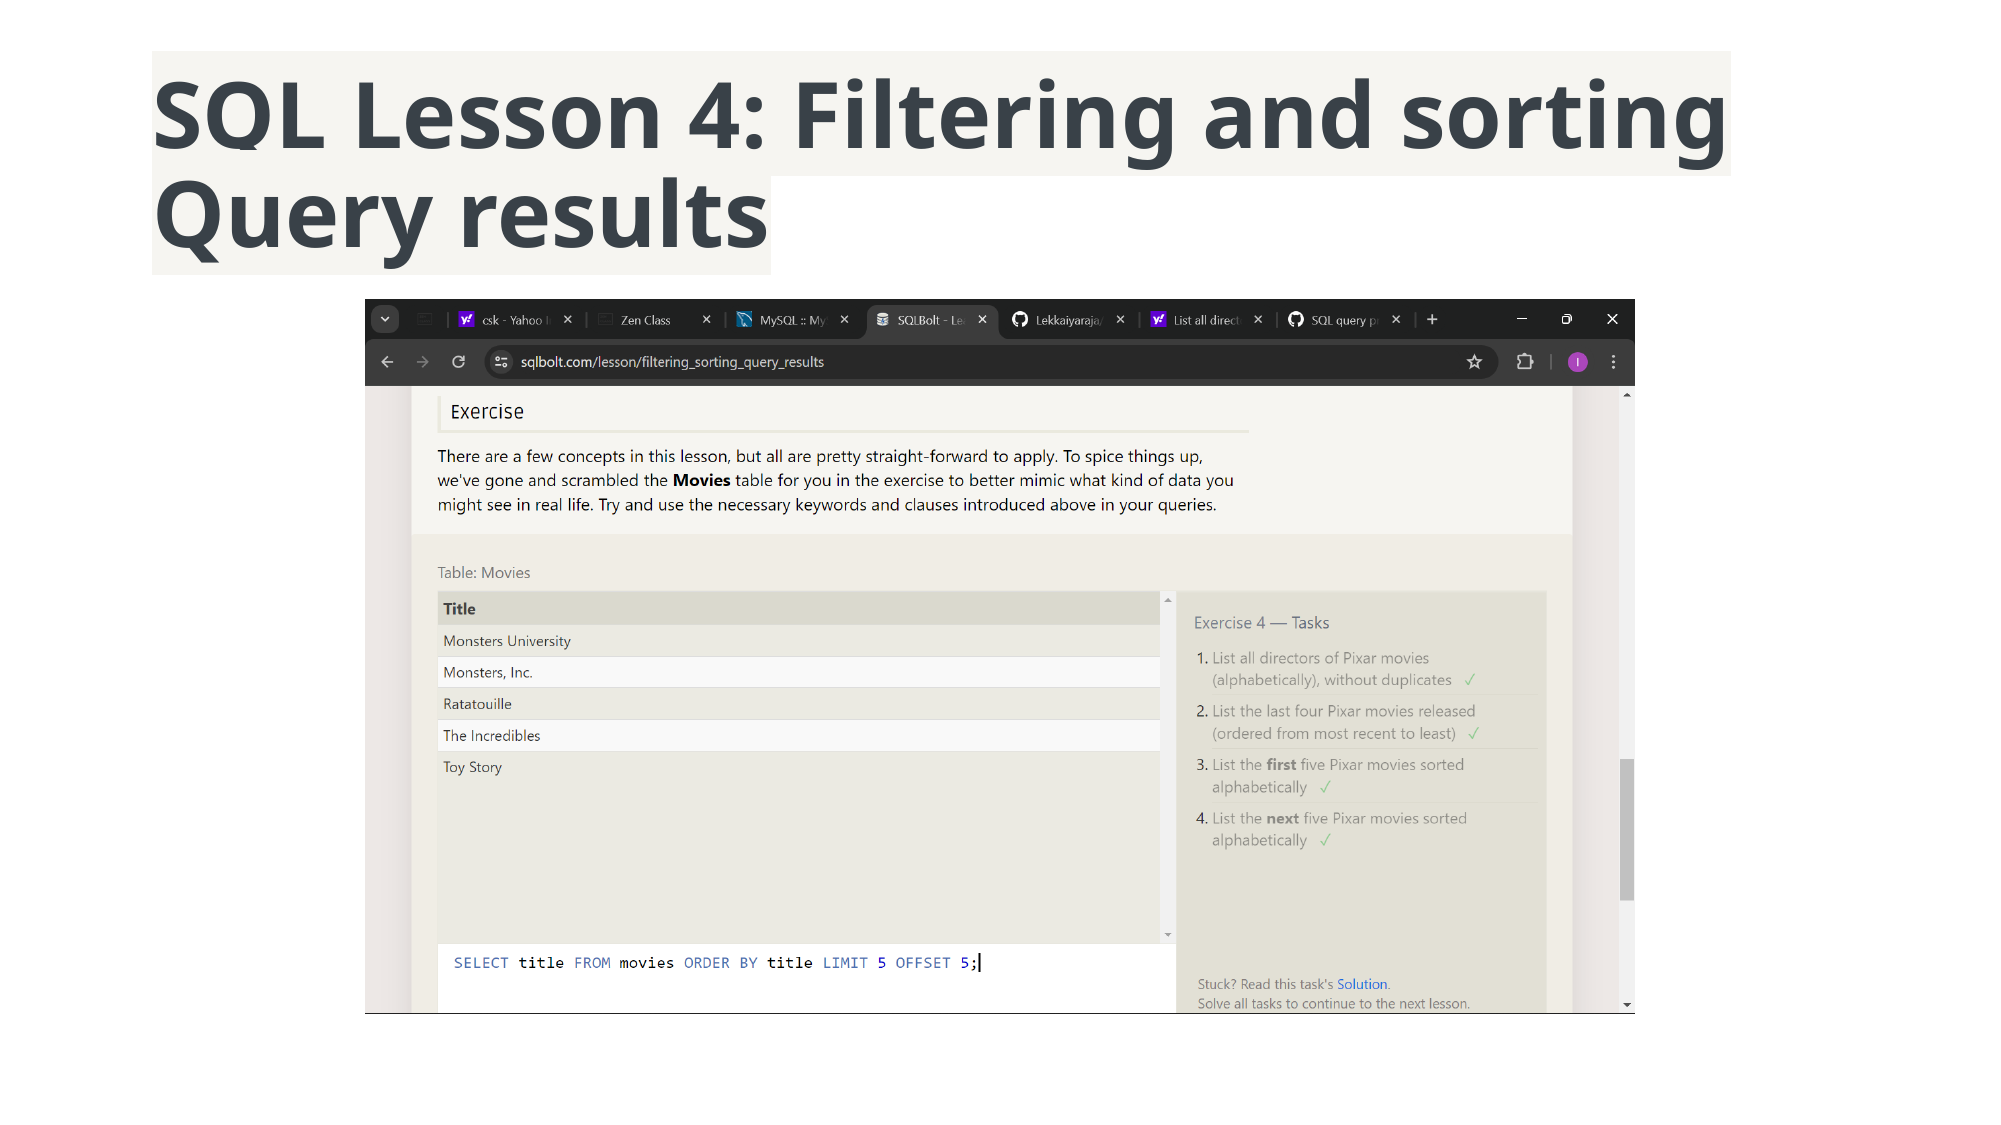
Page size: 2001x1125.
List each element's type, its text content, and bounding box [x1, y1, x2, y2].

title SQL Lesson 4: Filtering and sorting Query results [137, 59, 1863, 278]
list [365, 299, 1635, 1014]
